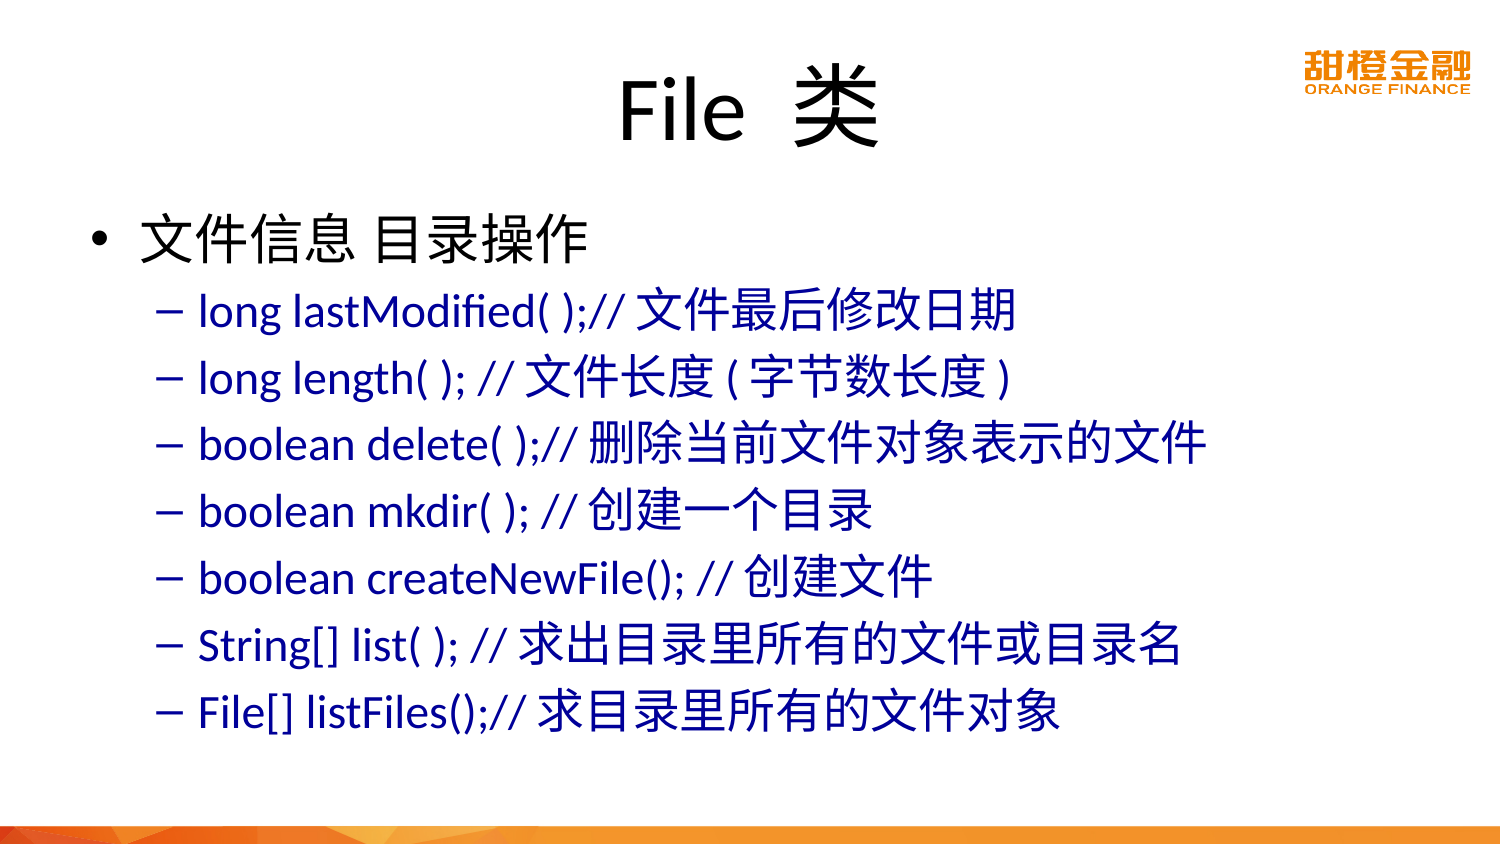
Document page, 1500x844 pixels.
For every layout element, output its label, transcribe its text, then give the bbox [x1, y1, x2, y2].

picture [0, 0, 1500, 844]
title File 类 [75, 33, 1425, 175]
list 文件信息 目录操作 long lastModified( );//文件最后修改日期 long length( ); //文件长度(字节数长度) boolean delete( );//删除当前文件对象表示的文件 boolean mkdir( ); //创建一个目录 boolean createNewFile(); //创建文件 String[] list( ); //求出目录里所有的文件或目录名 File[] listFiles();//求目录里所有的文件对象 [75, 196, 1425, 754]
